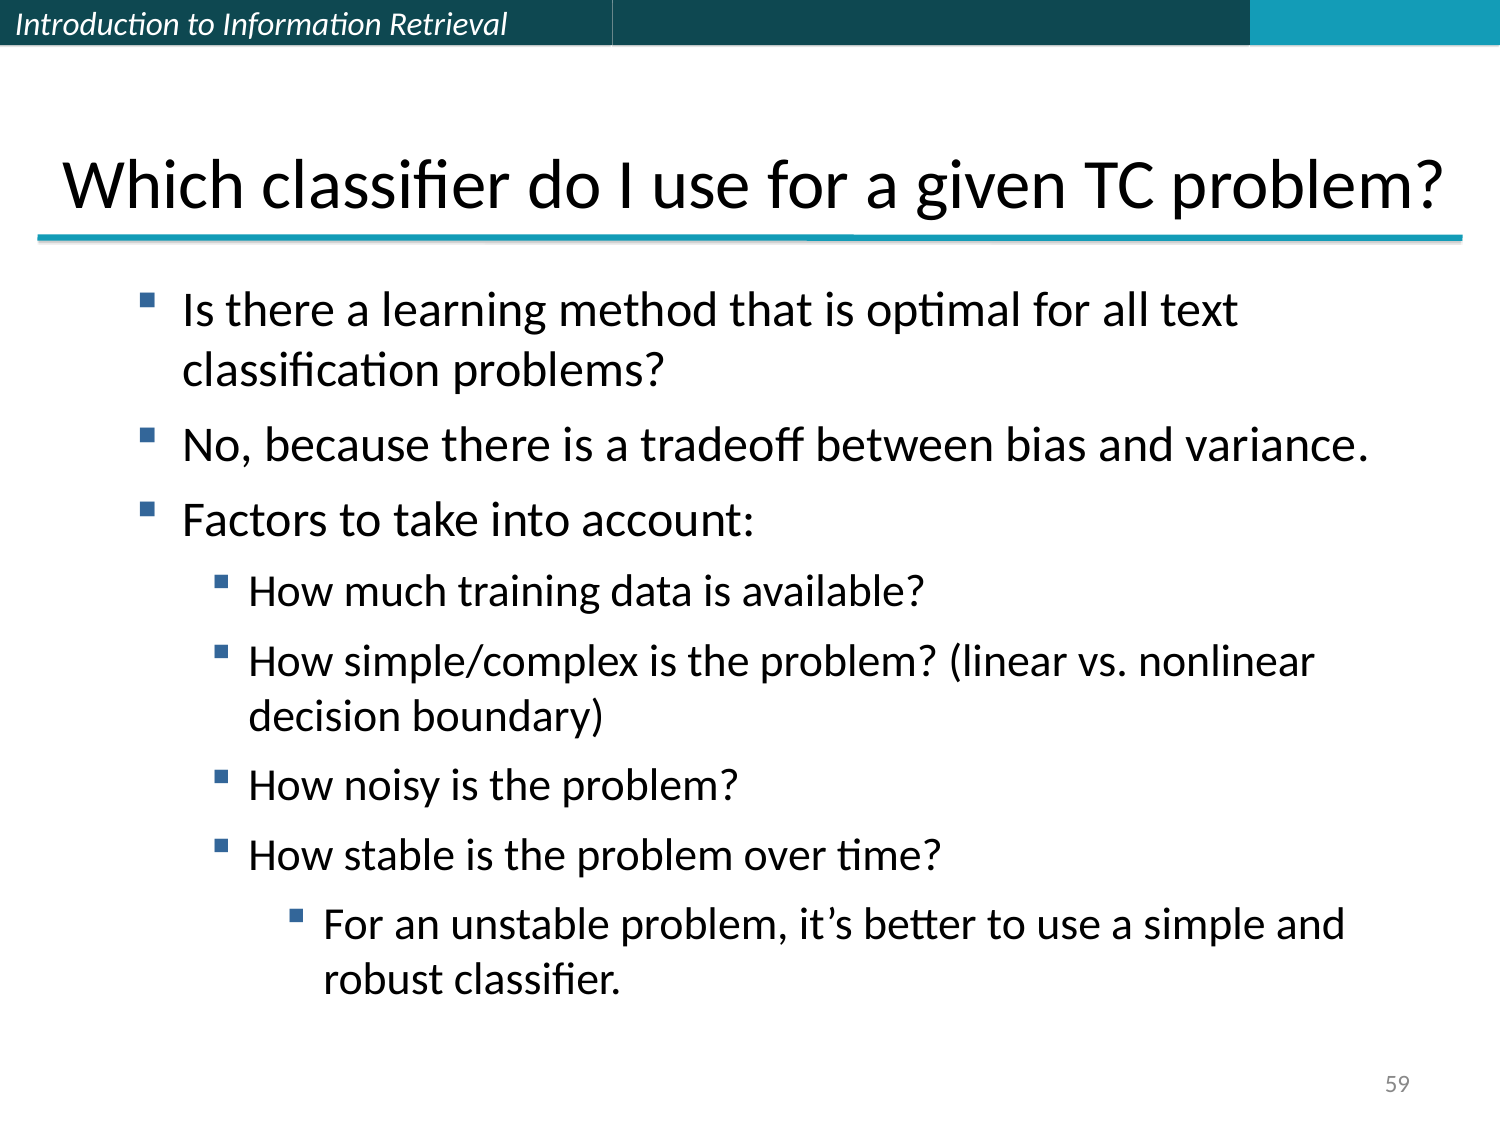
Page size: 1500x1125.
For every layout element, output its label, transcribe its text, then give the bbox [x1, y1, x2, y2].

text_box 59 [1074, 1062, 1425, 1103]
text_box Is there a learning method that is optimal for all text classification problems? No, because there is a tradeoff between bias and variance. Factors to take into account: How much training data is available? How simple/complex is the problem? (linear vs. nonlinear decision boundary) How noisy is the problem? How stable is the problem over time? For an unstable problem, it’s better to use a simple and robust classifier. [46, 269, 1442, 1055]
text_box [1253, 0, 1406, 50]
text_box Which classifier do I use for a given TC problem? [0, 0, 1500, 231]
